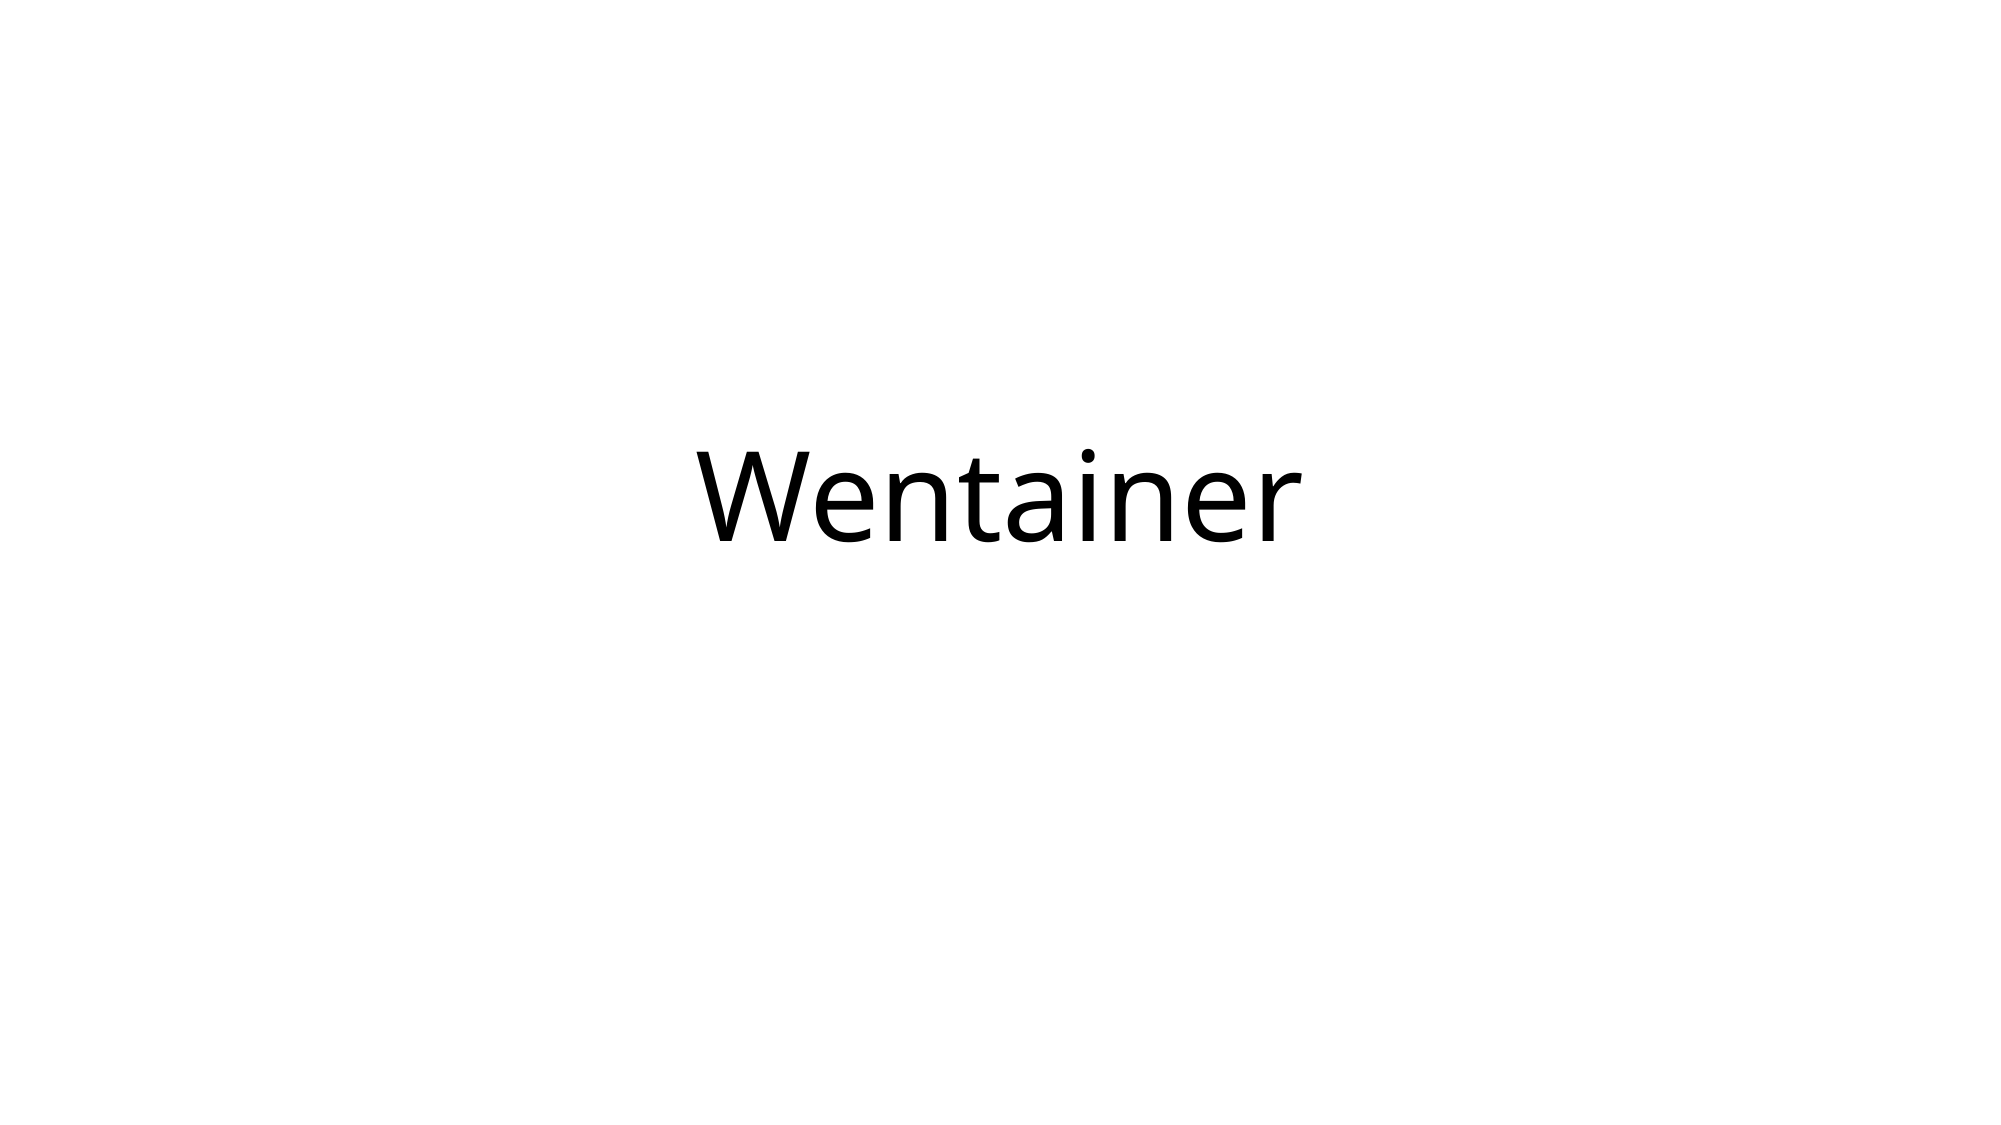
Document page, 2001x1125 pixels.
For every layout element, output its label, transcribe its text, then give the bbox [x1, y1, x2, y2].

title Wentainer [249, 184, 1750, 576]
